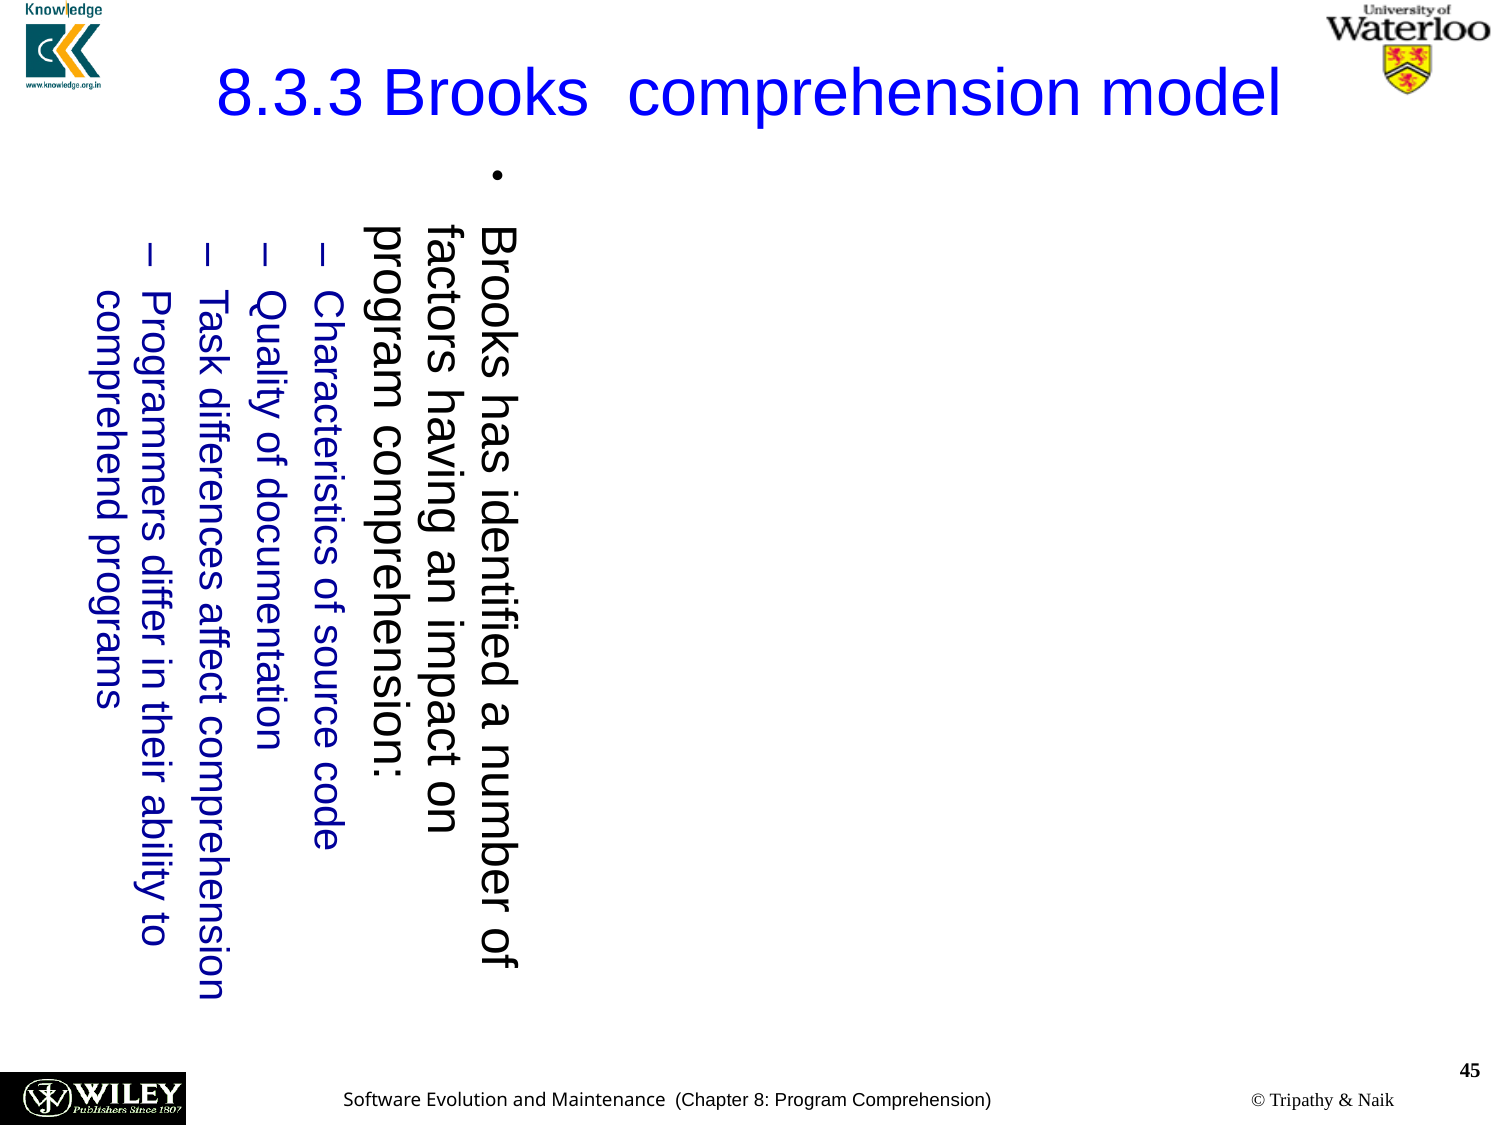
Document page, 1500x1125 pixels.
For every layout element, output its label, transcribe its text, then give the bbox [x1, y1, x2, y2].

picture [20, 0, 106, 21]
list Brooks has identified a number of factors having an impact on program comprehension: Characteristics of source code Quality of documentation Task differences affect comprehension Programmers differ in their ability to comprehend programs [23, 162, 1473, 1046]
title 8.3.3 Brooks comprehension model [0, 21, 1500, 167]
slide_number 45 [1145, 1049, 1496, 1125]
picture [0, 1072, 186, 1125]
picture [1320, 2, 1499, 21]
